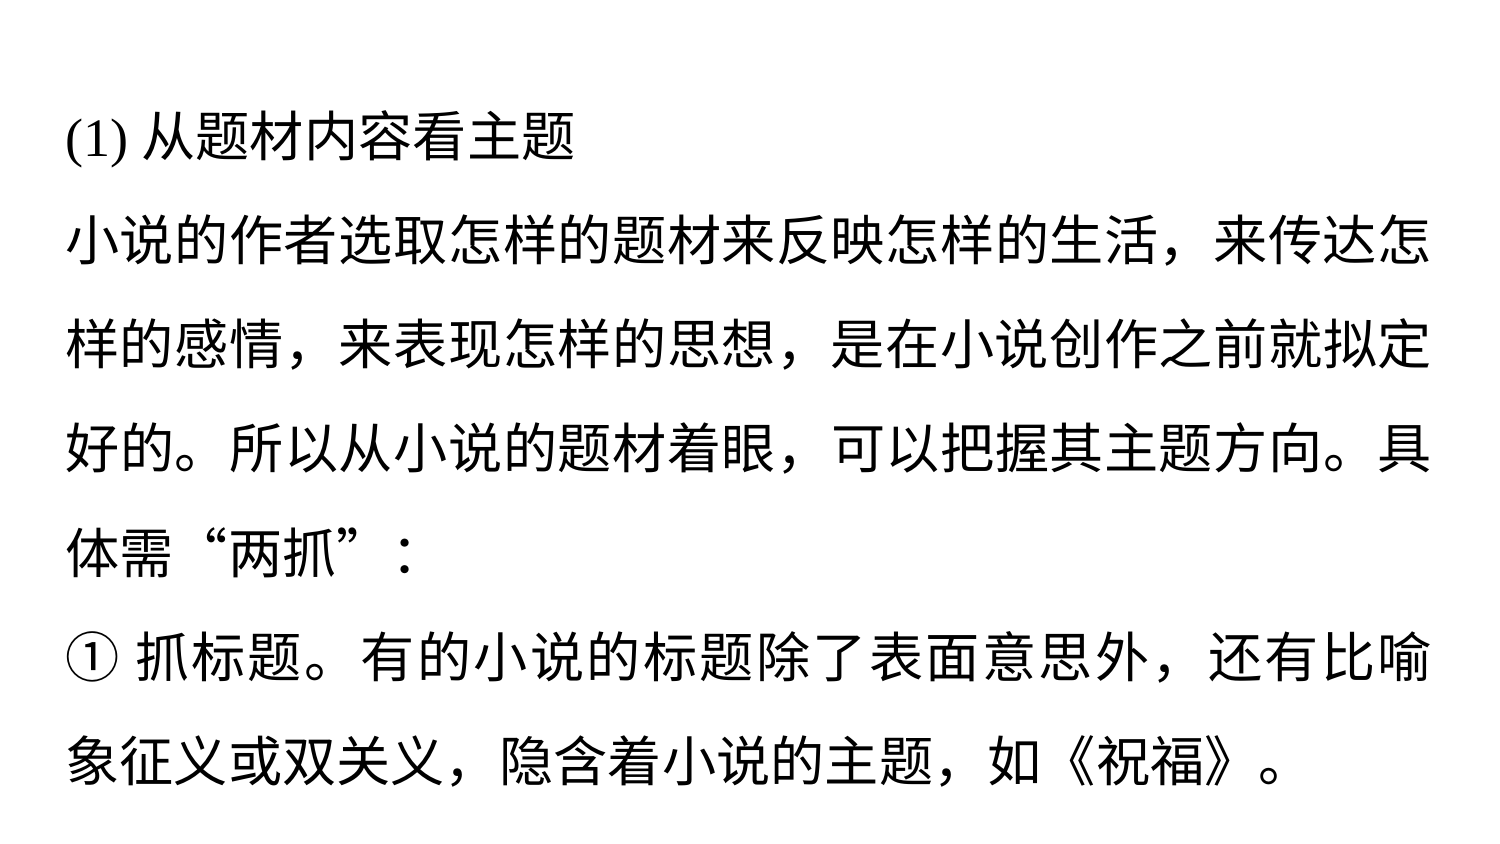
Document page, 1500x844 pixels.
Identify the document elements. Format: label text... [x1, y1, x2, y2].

text_box (1)从题材内容看主题 小说的作者选取怎样的题材来反映怎样的生活，来传达怎样的感情，来表现怎样的思想，是在小说创作之前就拟定好的。所以从小说的题材着眼，可以把握其主题方向。具体需“两抓”： ①抓标题。有的小说的标题除了表面意思外，还有比喻象征义或双关义，隐含着小说的主题，如《祝福》。 [50, 55, 1447, 800]
